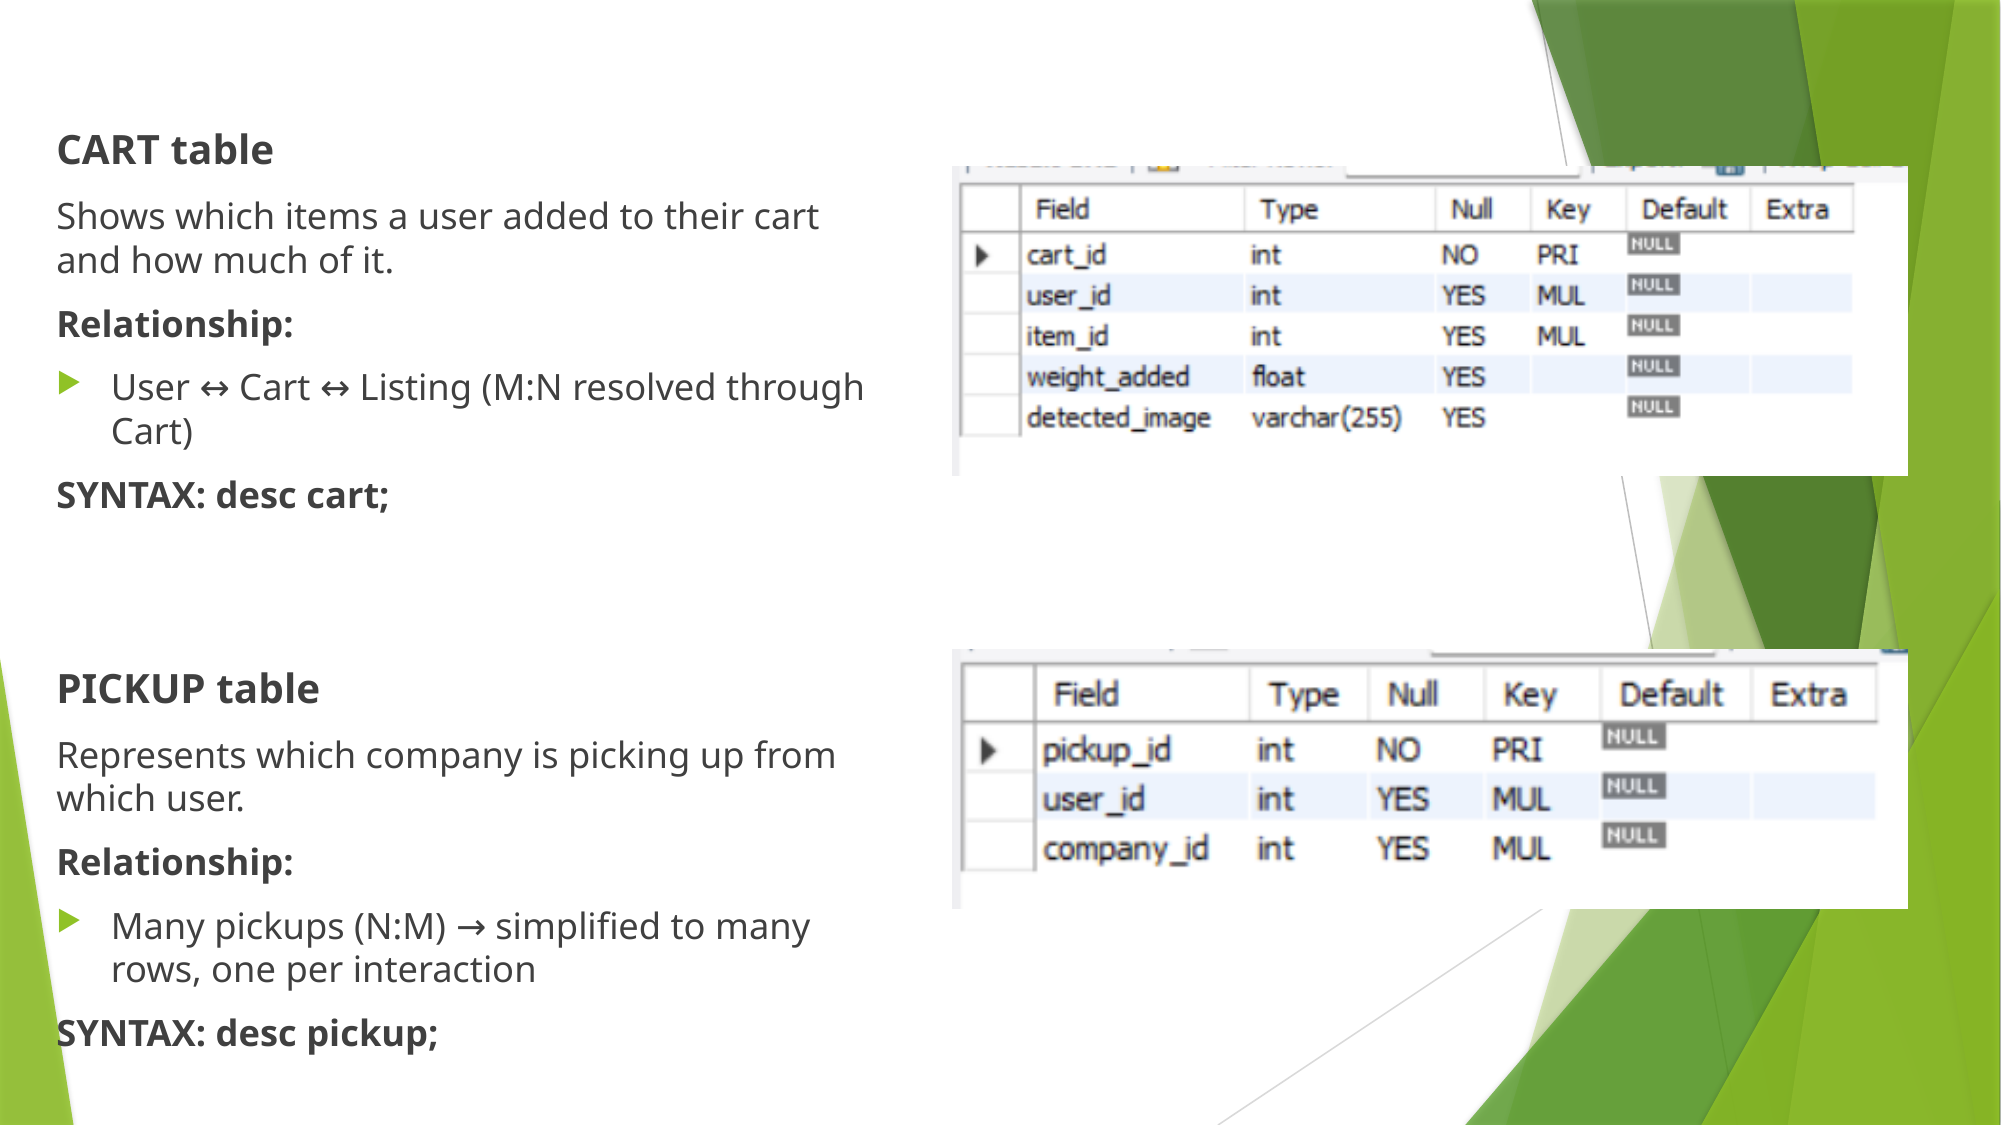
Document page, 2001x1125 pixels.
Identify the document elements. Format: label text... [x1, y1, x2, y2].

picture [952, 166, 1909, 477]
picture [952, 648, 1909, 910]
list CART table Shows which items a user added to their cart and how much of it. Relationship: User ↔ Cart ↔ Listing (M:N resolved through Cart) SYNTAX: desc cart; PICKUP table Represents which company is picking up from which user. Relationship: Many pickups (N:M) → simplified to many rows, one per interaction SYNTAX: desc pickup; [41, 117, 898, 1067]
